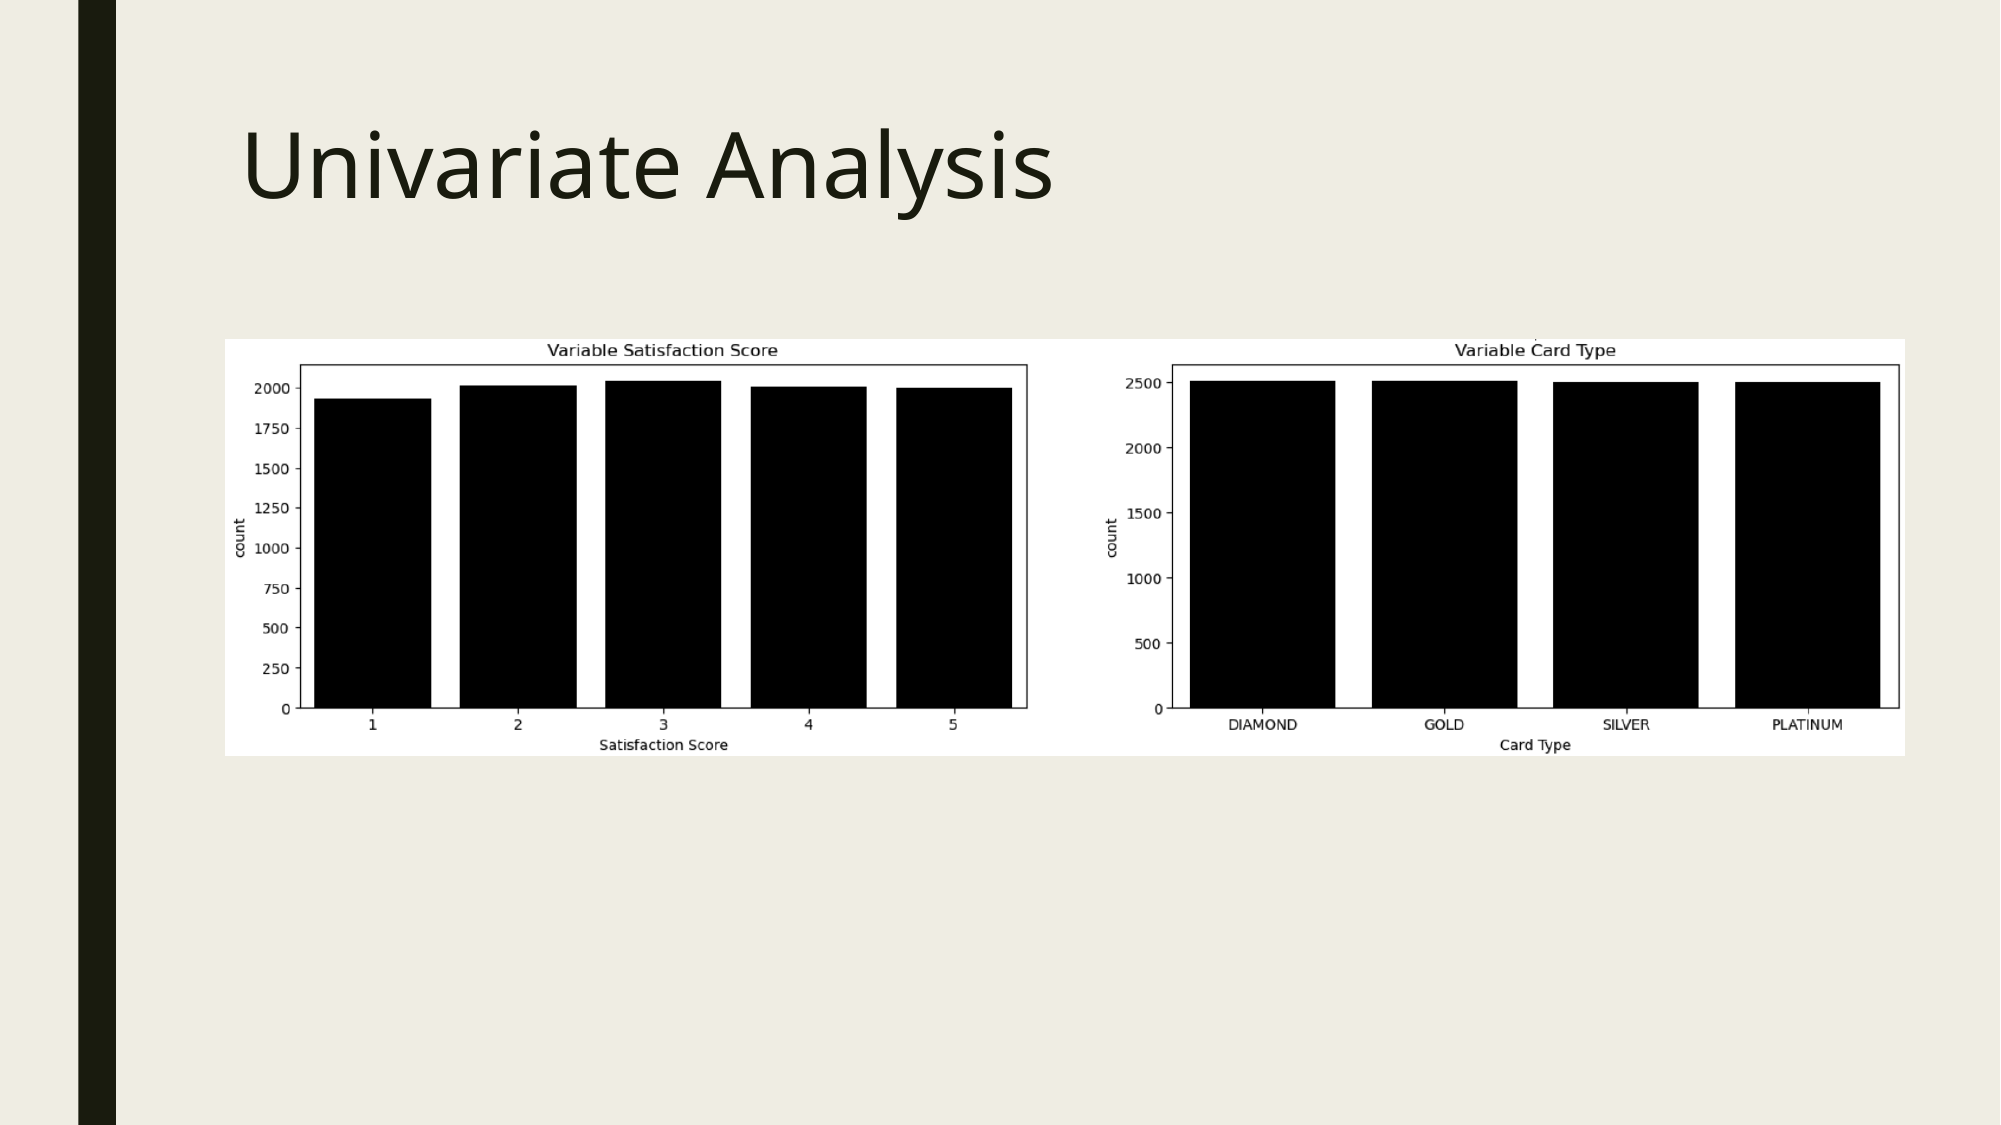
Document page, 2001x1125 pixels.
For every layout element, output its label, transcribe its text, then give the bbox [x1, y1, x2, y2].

picture [224, 339, 1905, 756]
title Univariate Analysis [225, 112, 1800, 339]
